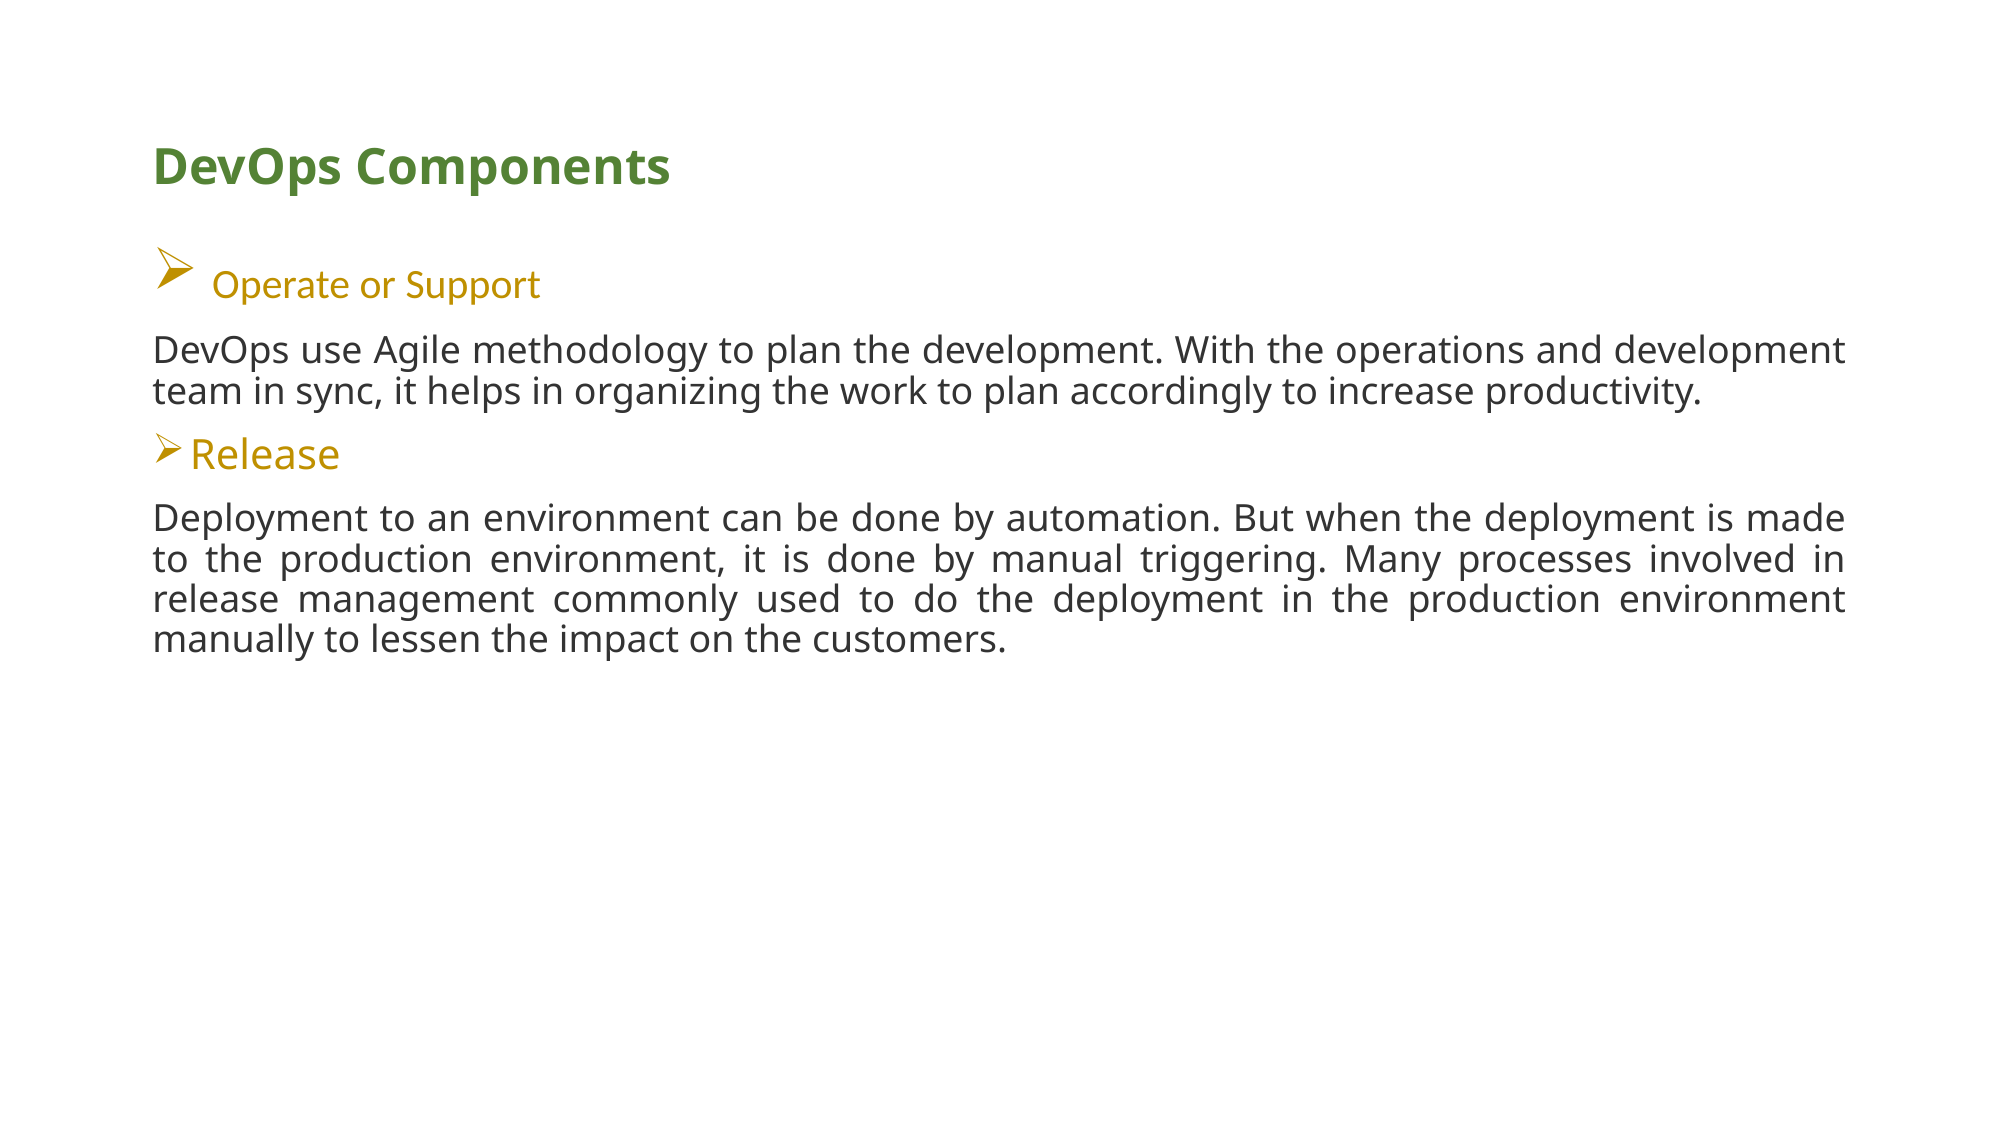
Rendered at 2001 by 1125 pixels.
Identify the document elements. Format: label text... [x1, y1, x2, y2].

list Operate or Support DevOps use Agile methodology to plan the development. With the operations and development team in sync, it helps in organizing the work to plan accordingly to increase productivity. Release Deployment to an environment can be done by automation. But when the deployment is made to the production environment, it is done by manual triggering. Many processes involved in release management commonly used to do the deployment in the production environment manually to lessen the impact on the customers. [137, 240, 1863, 1014]
title DevOps Components [137, 59, 1863, 240]
